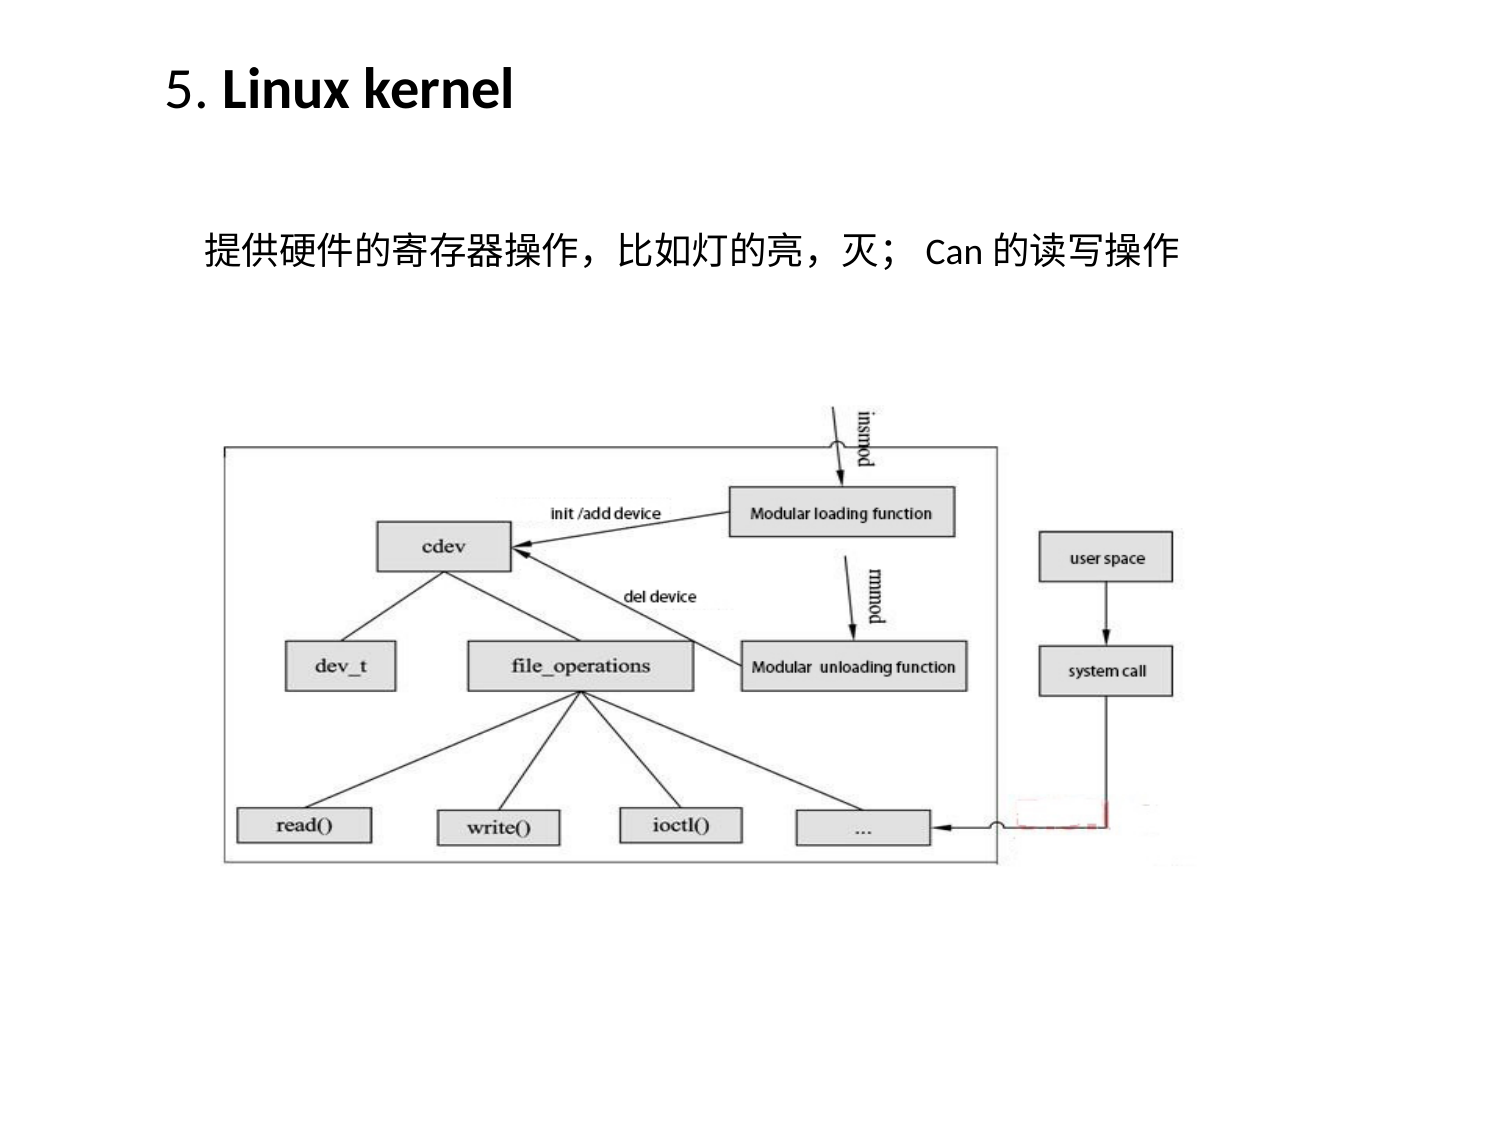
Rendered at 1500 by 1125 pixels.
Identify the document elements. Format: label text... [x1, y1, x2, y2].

text_box 5. Linux kernel [150, 42, 530, 128]
picture [195, 385, 1225, 876]
text_box 提供硬件的寄存器操作，比如灯的亮，灭；Can的读写操作 [189, 219, 1195, 280]
